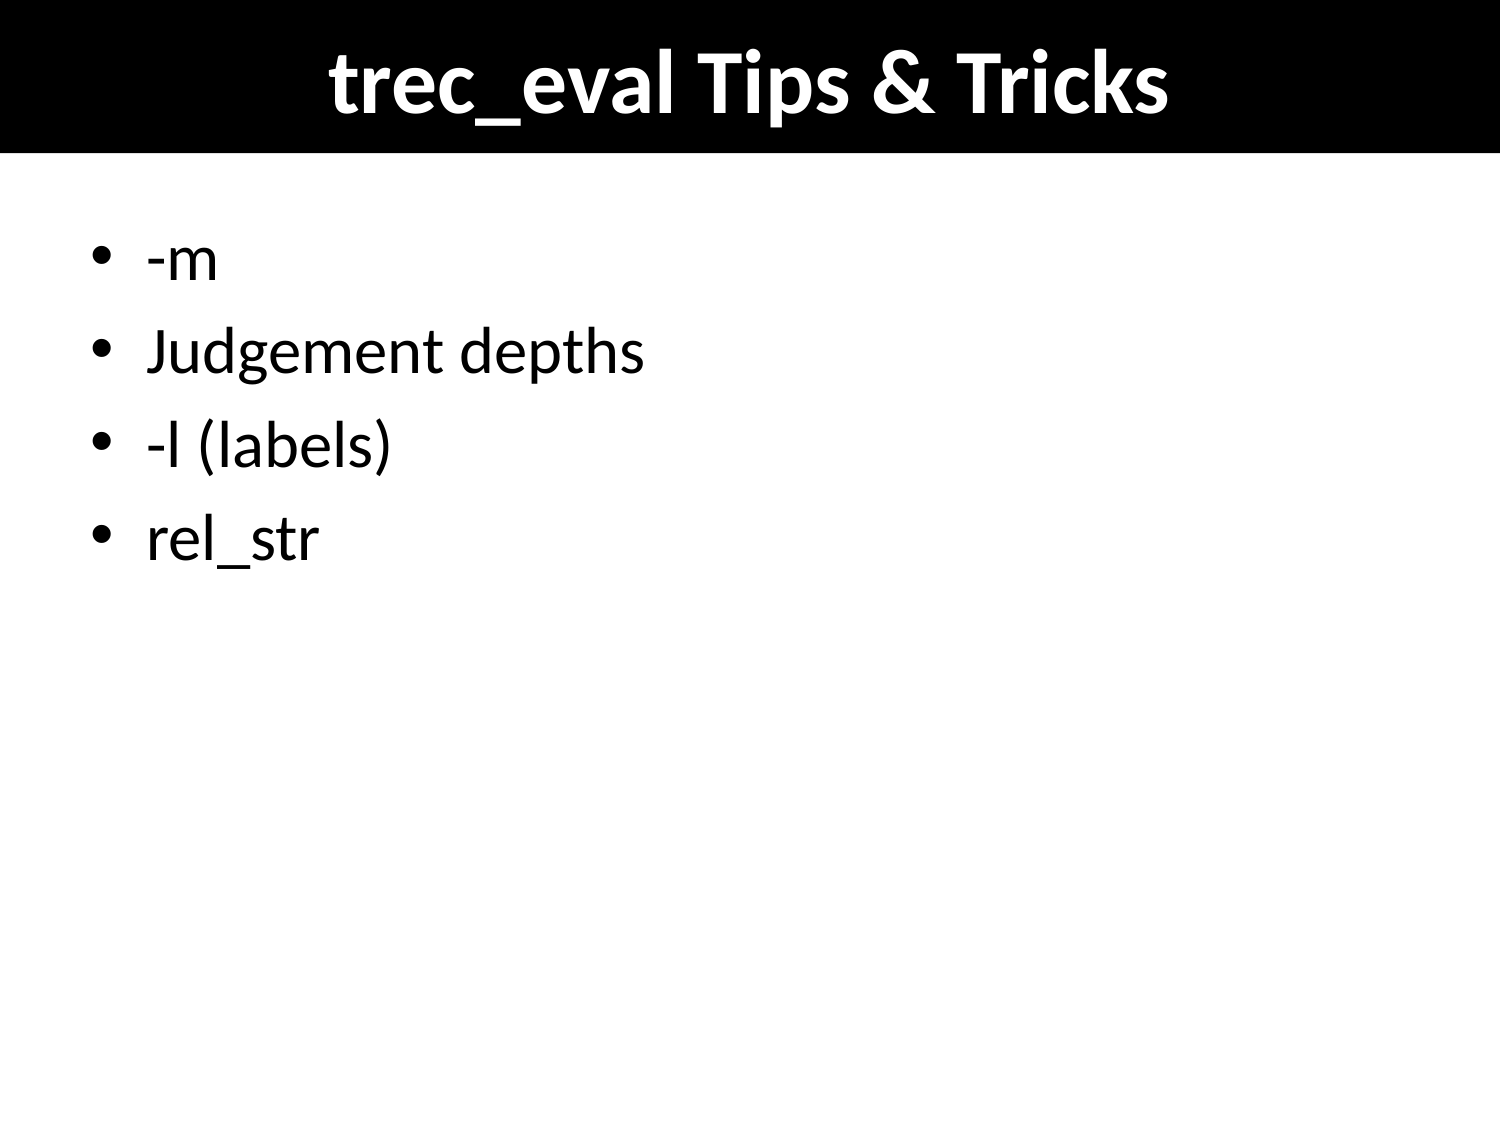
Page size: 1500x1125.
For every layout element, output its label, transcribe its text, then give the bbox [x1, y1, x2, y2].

title trec_eval Tips & Tricks [0, 0, 1500, 154]
list -m Judgement depths -l (labels) rel_str [75, 206, 1425, 1005]
